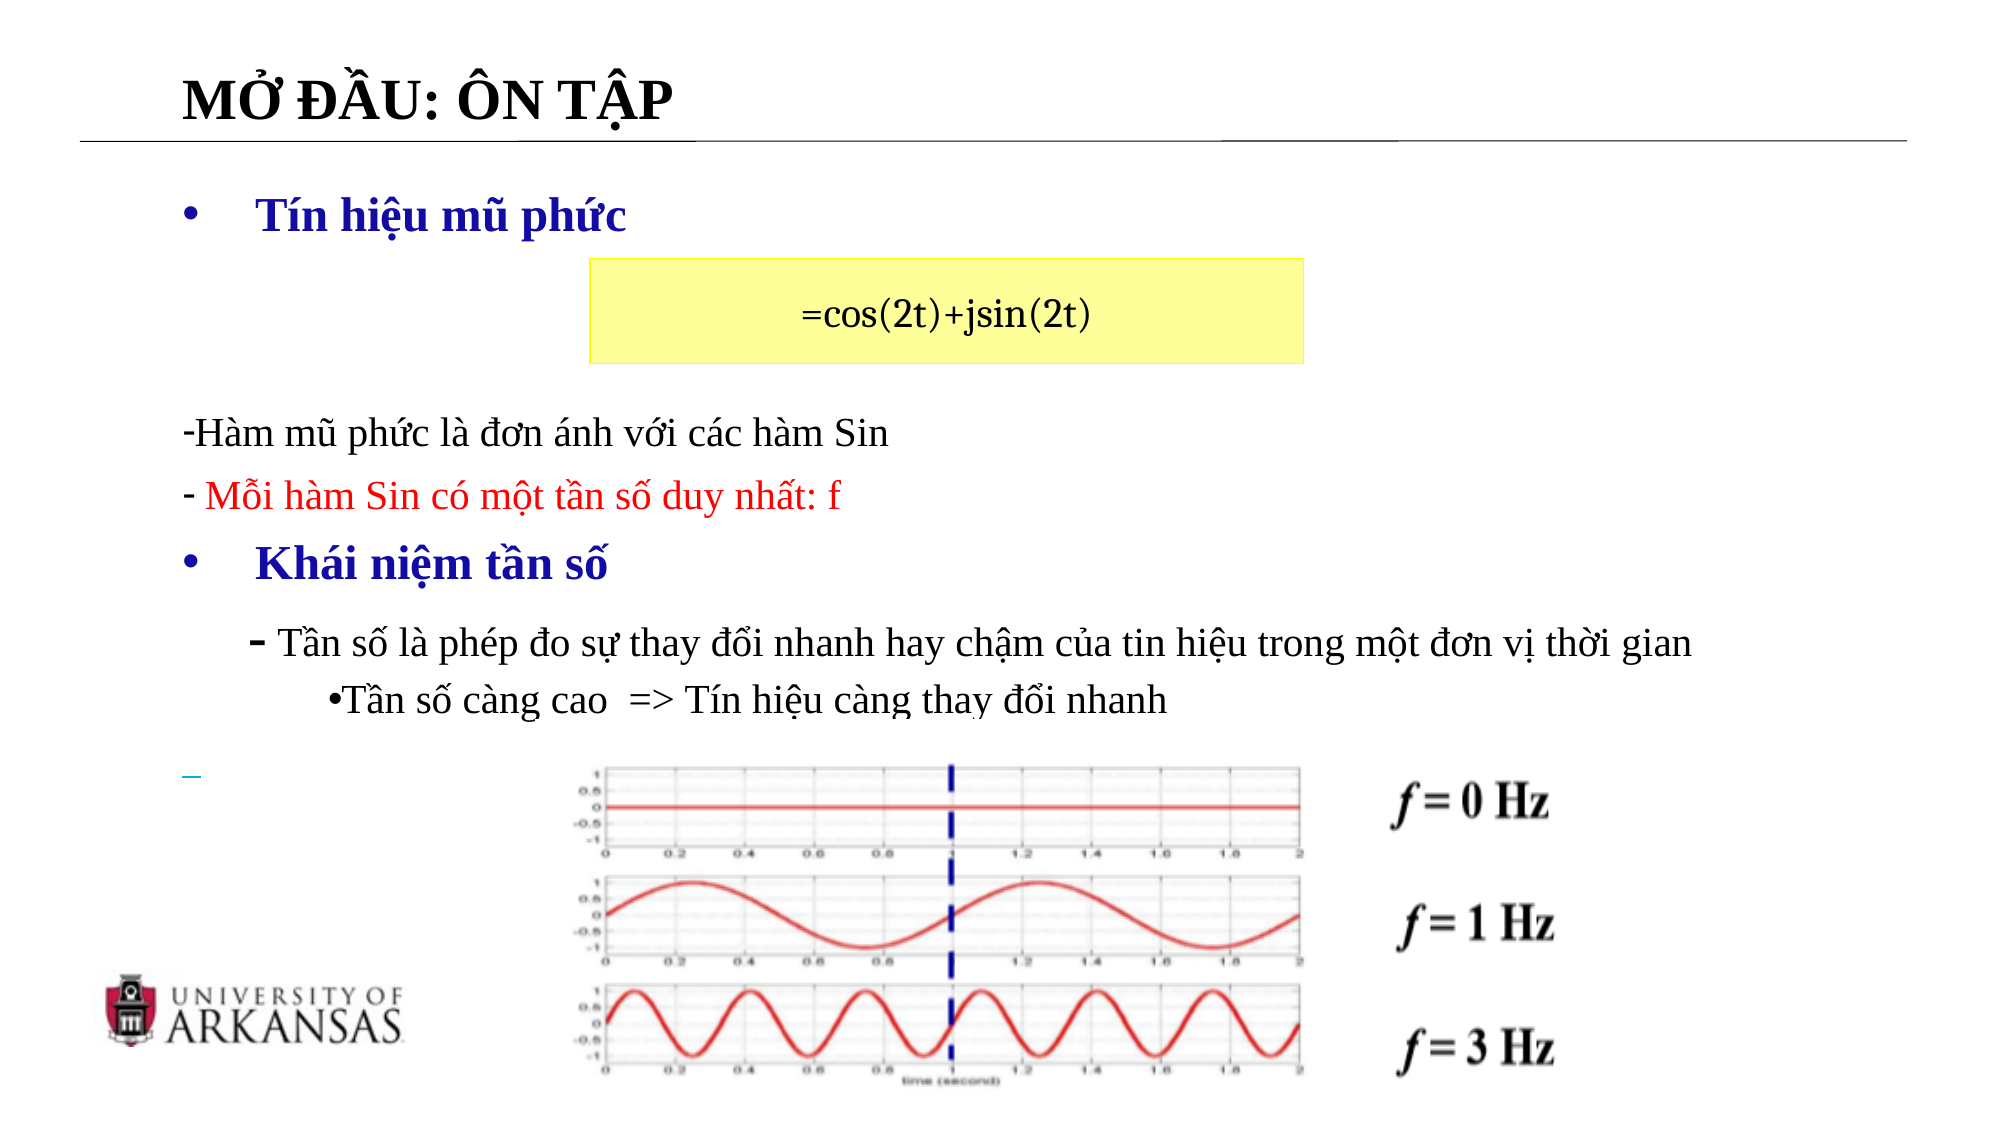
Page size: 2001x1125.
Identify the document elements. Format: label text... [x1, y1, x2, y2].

title MỞ ĐẦU: ÔN TẬP [167, 41, 1601, 140]
picture [535, 719, 1601, 1119]
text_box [93, 969, 407, 1047]
subtitle Tín hiệu mũ phức Hàm mũ phức là đơn ánh với các hàm Sin Mỗi hàm Sin có một tần số duy nhất: f Khái niệm tần số - Tần số là phép đo sự thay đổi nhanh hay chậm của tin hiệu trong một đơn vị thời gian Tần số càng cao => Tín hiệu càng thay đổi nhanh [167, 181, 1793, 969]
